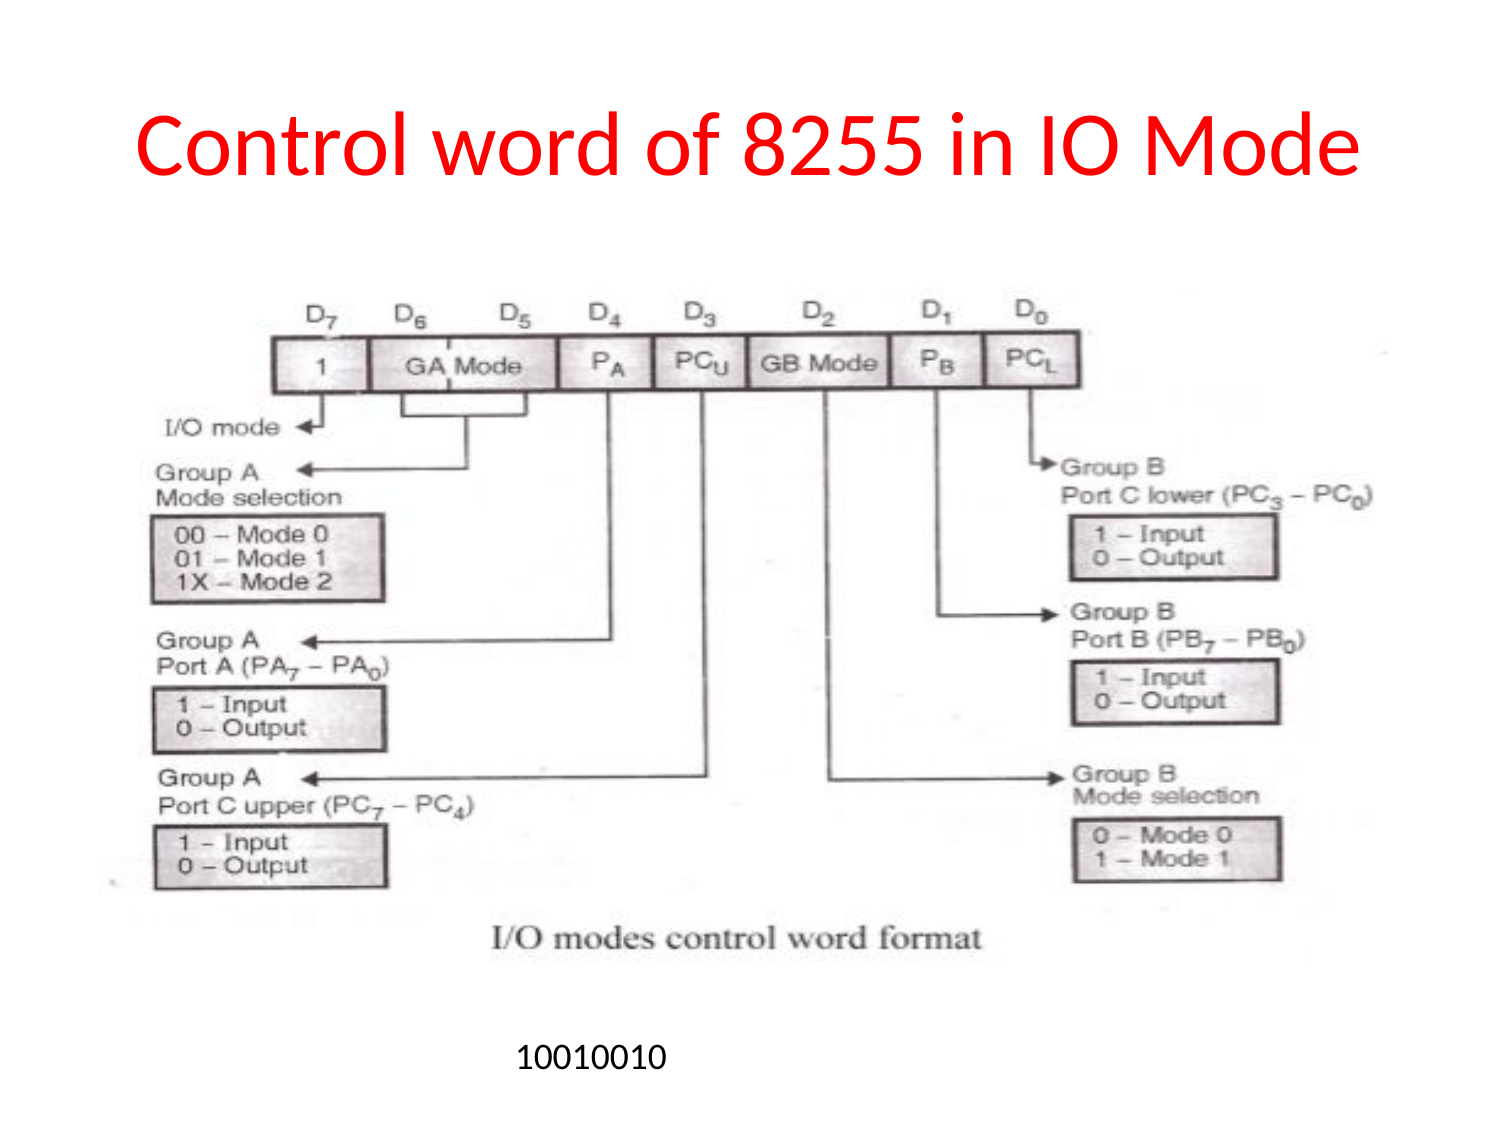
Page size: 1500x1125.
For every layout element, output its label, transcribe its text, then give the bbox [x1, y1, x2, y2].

text_box 10010010 [499, 1024, 963, 1085]
picture [99, 287, 1388, 980]
title Control word of 8255 in IO Mode [75, 45, 1425, 233]
